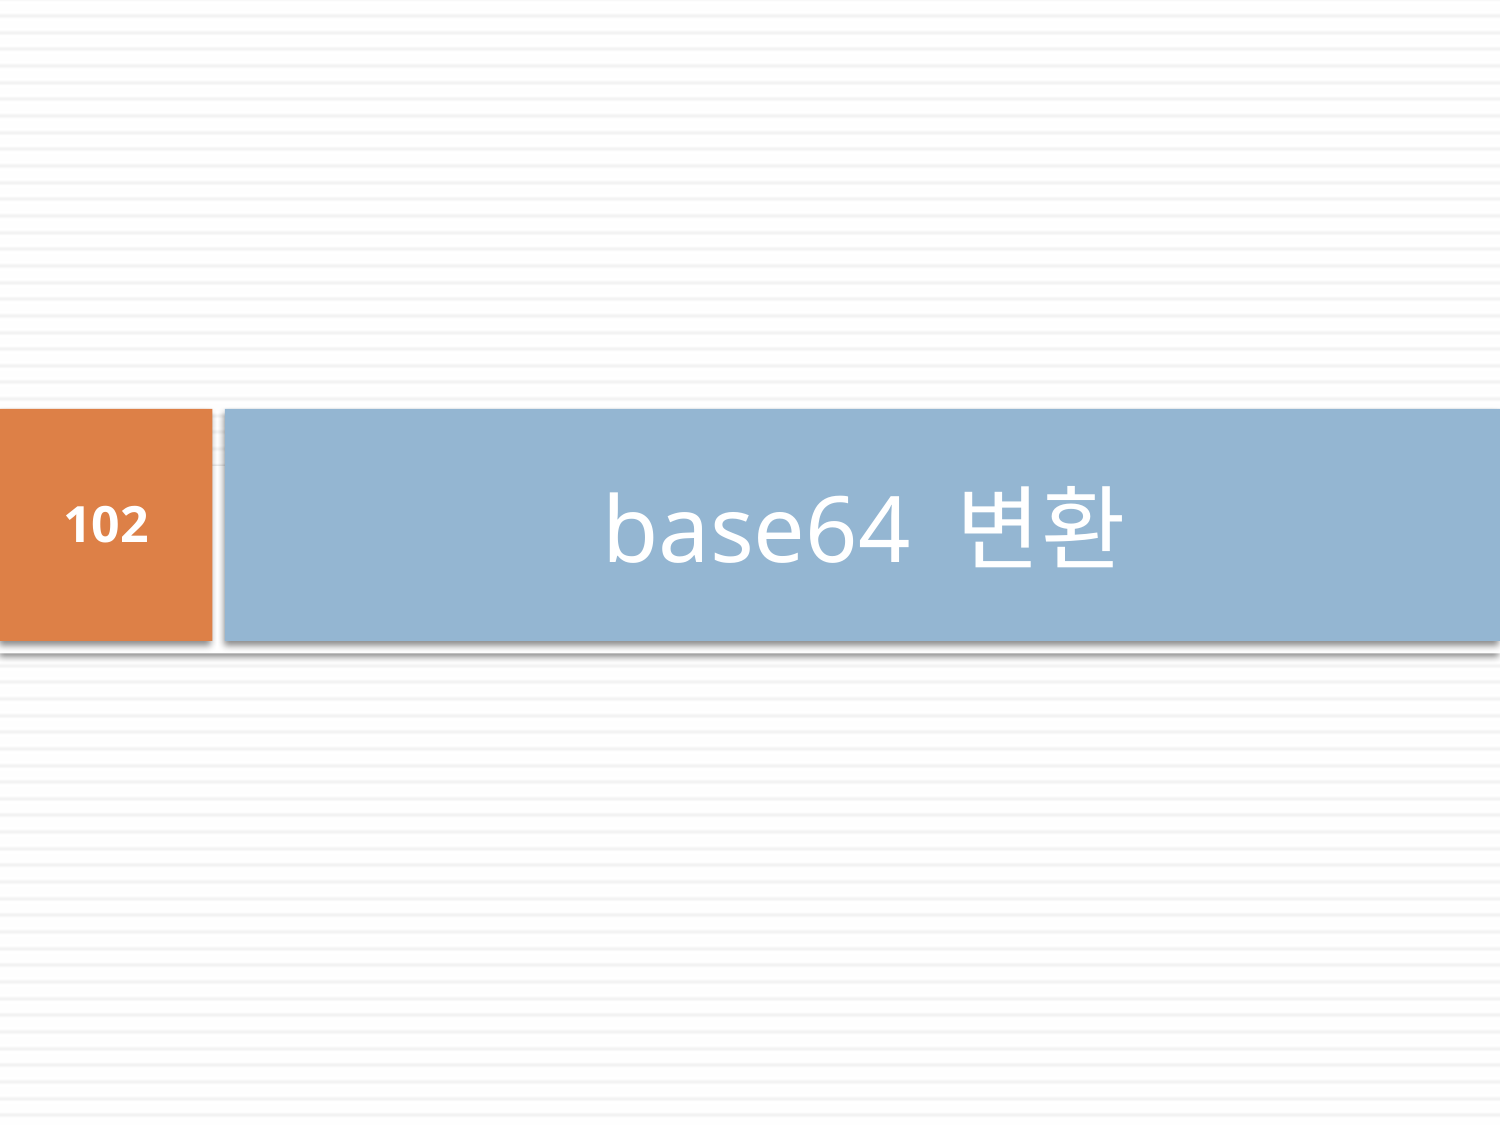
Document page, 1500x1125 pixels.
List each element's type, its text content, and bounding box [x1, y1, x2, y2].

title base64 변환 [238, 444, 1489, 607]
slide_number 102 [0, 469, 213, 585]
